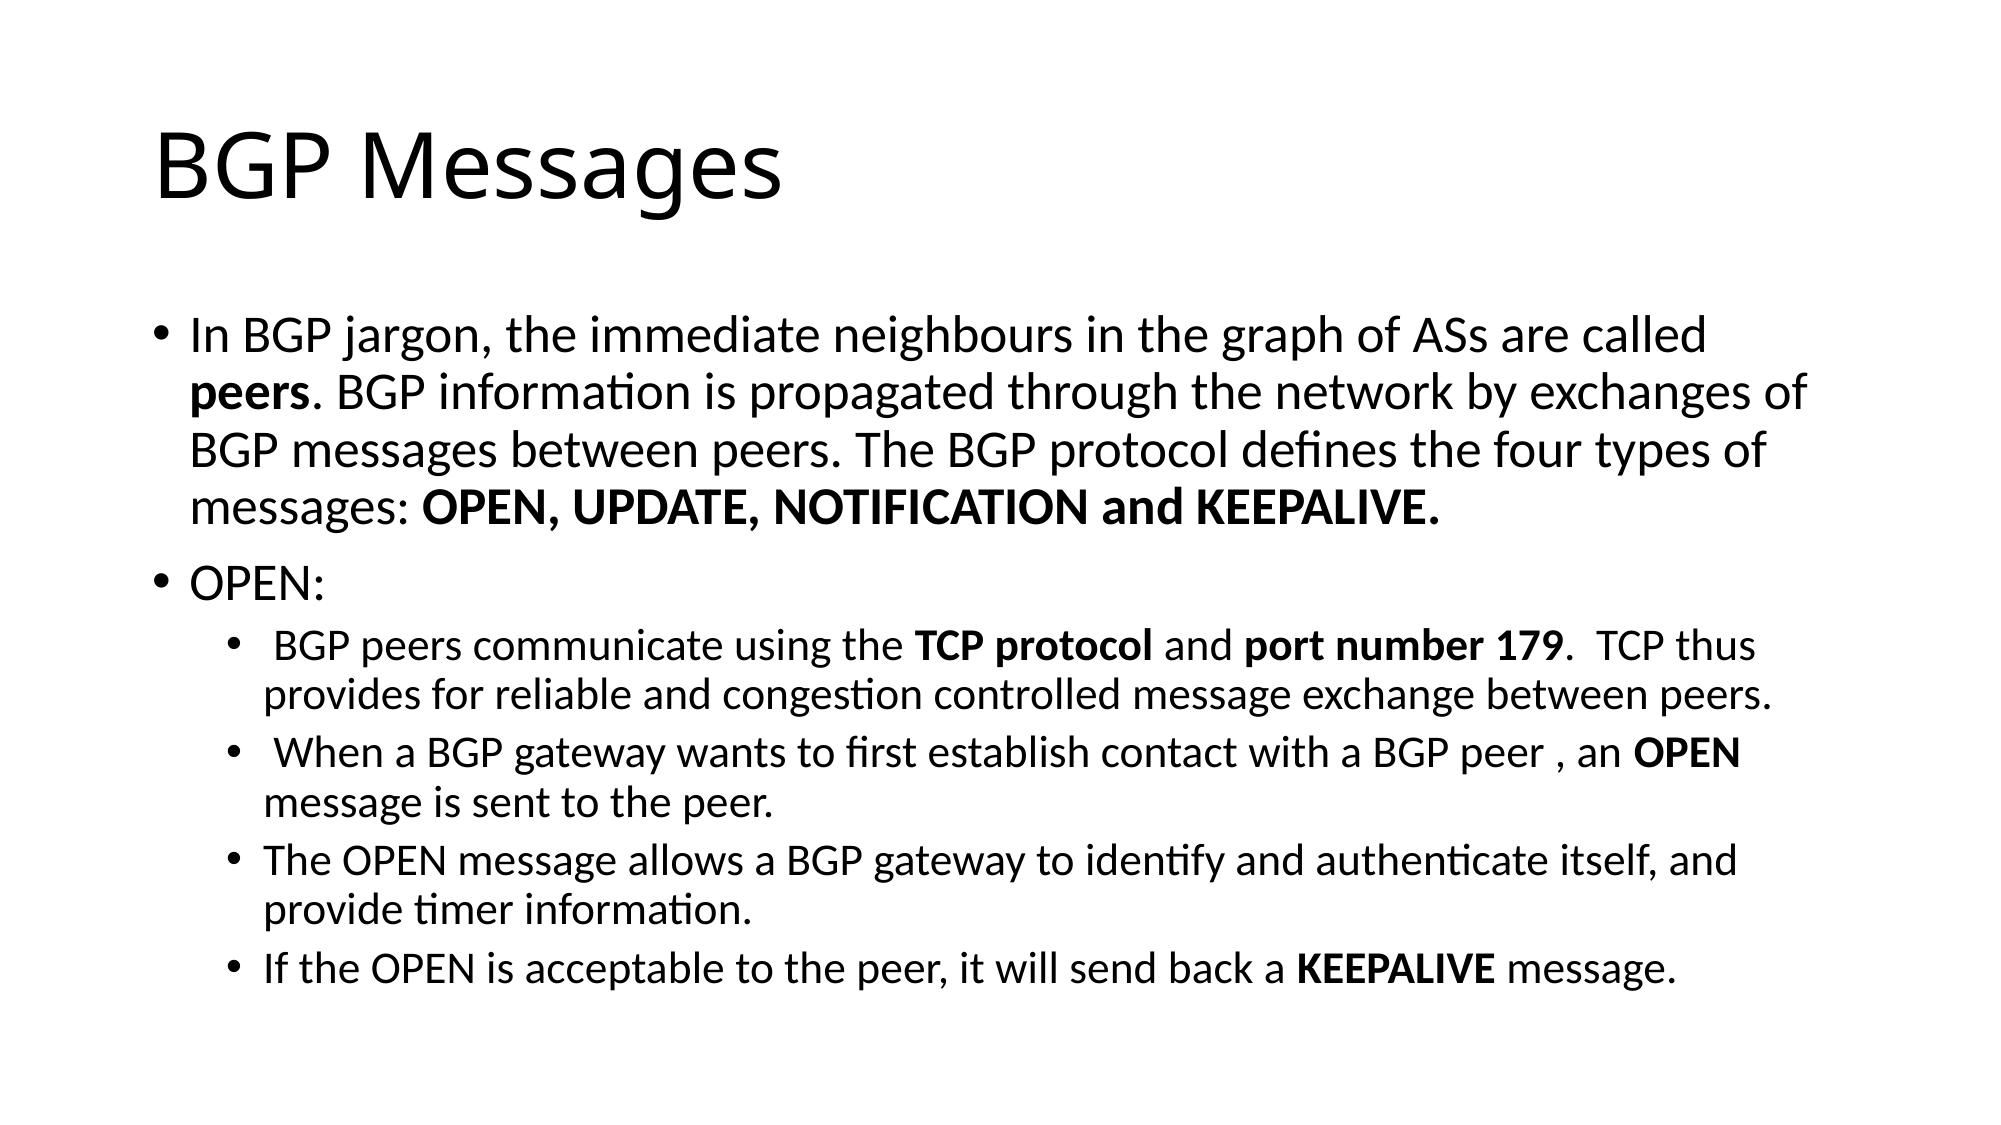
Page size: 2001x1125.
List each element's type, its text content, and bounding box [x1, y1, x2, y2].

list In BGP jargon, the immediate neighbours in the graph of ASs are called peers. BGP information is propagated through the network by exchanges of BGP messages between peers. The BGP protocol defines the four types of messages: OPEN, UPDATE, NOTIFICATION and KEEPALIVE. OPEN: BGP peers communicate using the TCP protocol and port number 179. TCP thus provides for reliable and congestion controlled message exchange between peers. When a BGP gateway wants to first establish contact with a BGP peer , an OPEN message is sent to the peer. The OPEN message allows a BGP gateway to identify and authenticate itself, and provide timer information. If the OPEN is acceptable to the peer, it will send back a KEEPALIVE message. [137, 299, 1863, 1014]
title BGP Messages [137, 59, 1863, 278]
